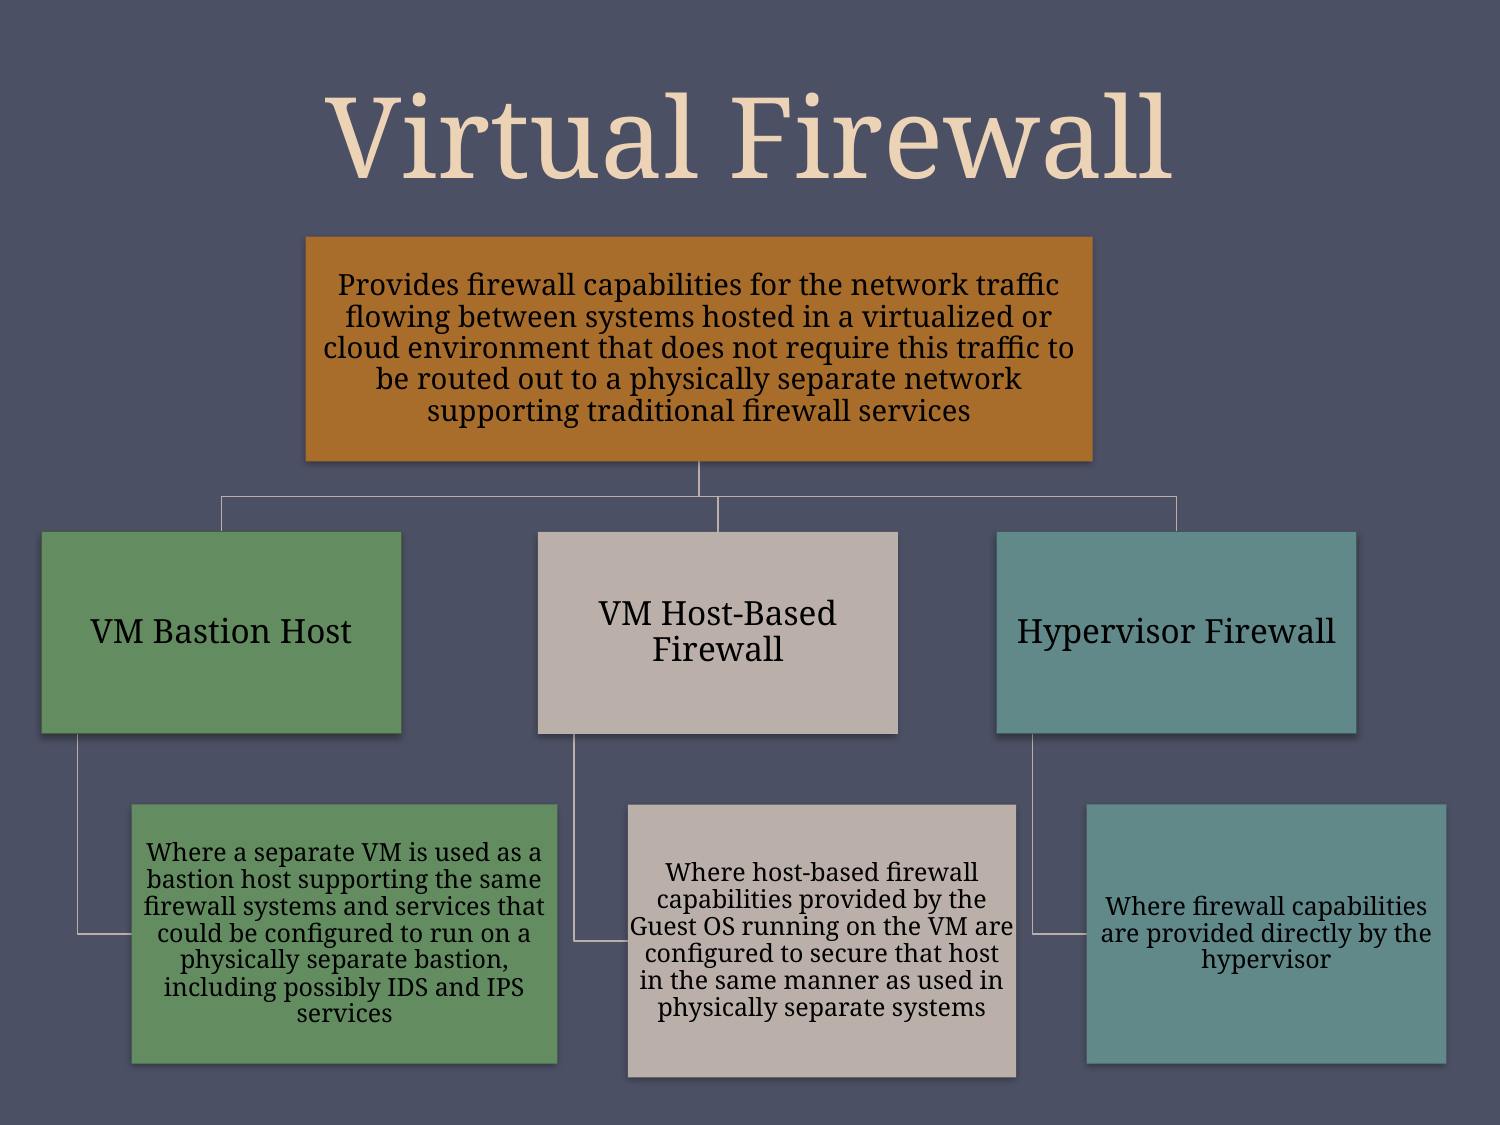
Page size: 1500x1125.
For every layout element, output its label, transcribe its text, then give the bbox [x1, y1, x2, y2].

title Virtual Firewall [75, 0, 1425, 209]
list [41, 219, 1448, 1095]
